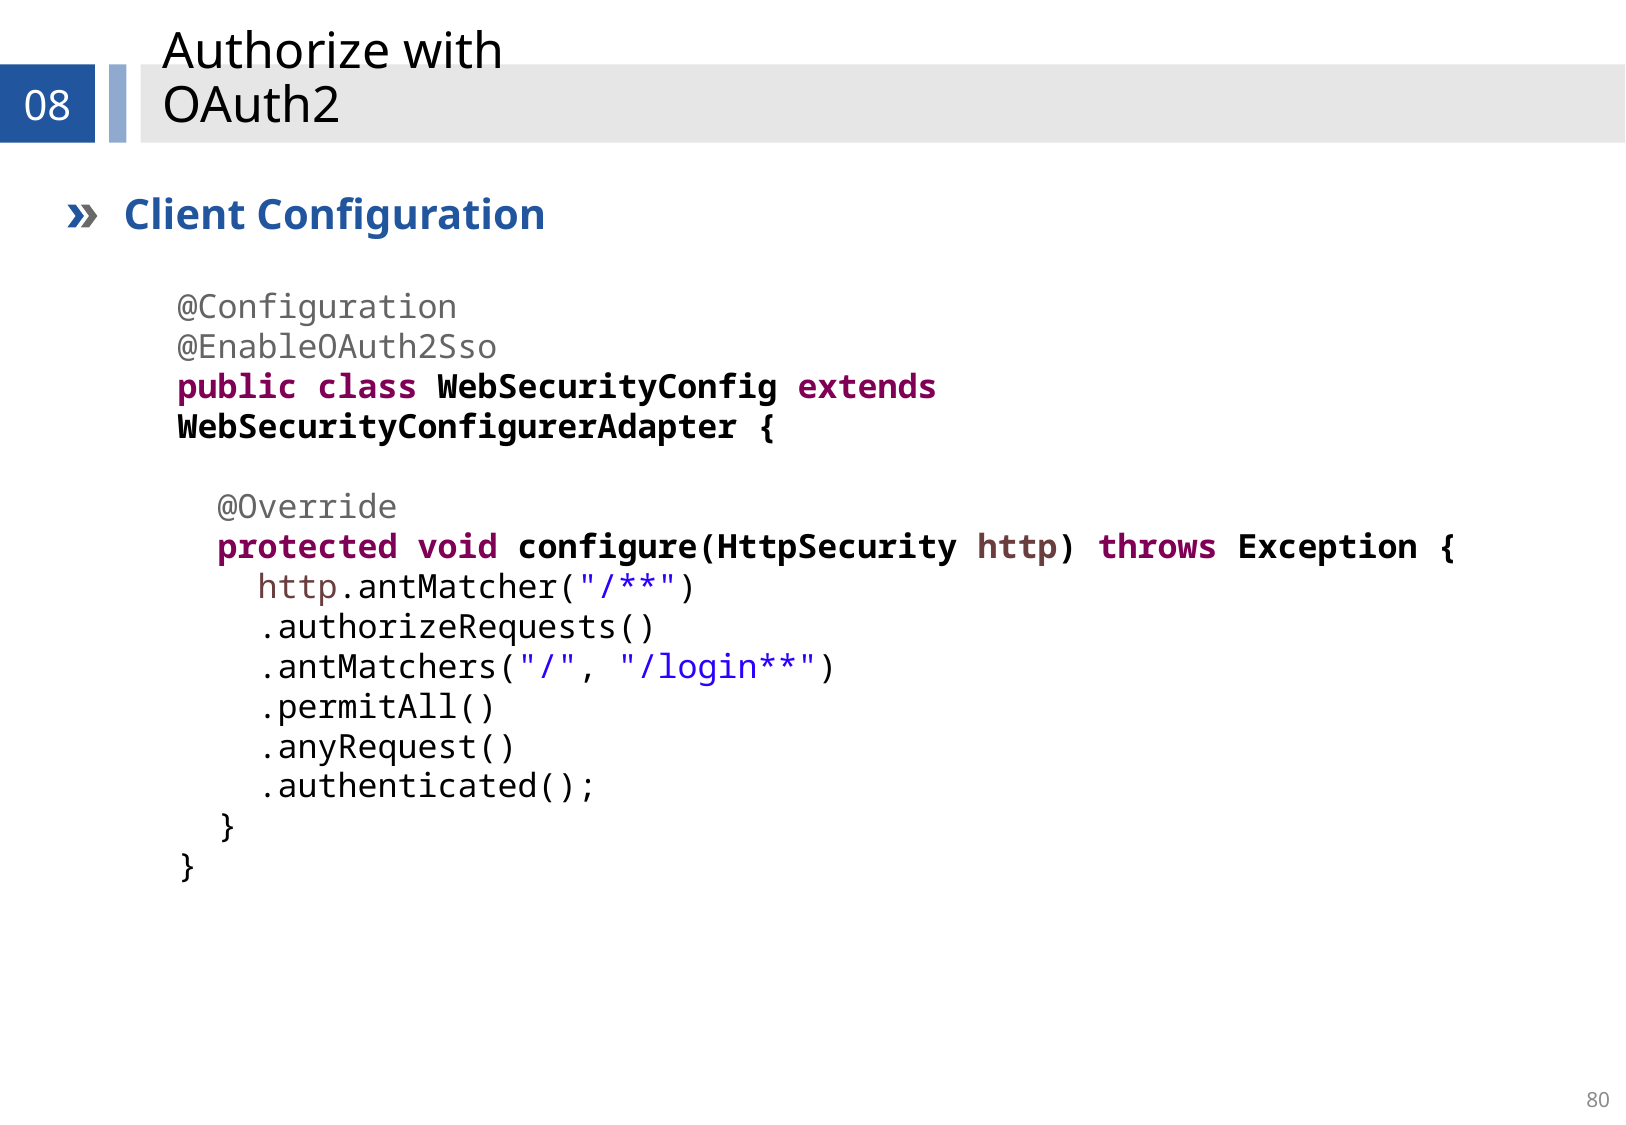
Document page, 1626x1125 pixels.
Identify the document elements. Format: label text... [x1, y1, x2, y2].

slide_number 80 [1455, 1070, 1625, 1125]
title Authorize with OAuth2 [162, 78, 690, 134]
list 08 [12, 83, 83, 130]
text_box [67, 204, 98, 228]
list Client Configuration [123, 193, 1597, 239]
text_box @Configuration @EnableOAuth2Sso public class WebSecurityConfig extends WebSecurityConfigurerAdapter { @Override protected void configure(HttpSecurity http) throws Exception { http.antMatcher("/**") .authorizeRequests() .antMatchers("/", "/login**") .permitAll() .anyRequest() .authenticated(); } } [162, 278, 1529, 892]
